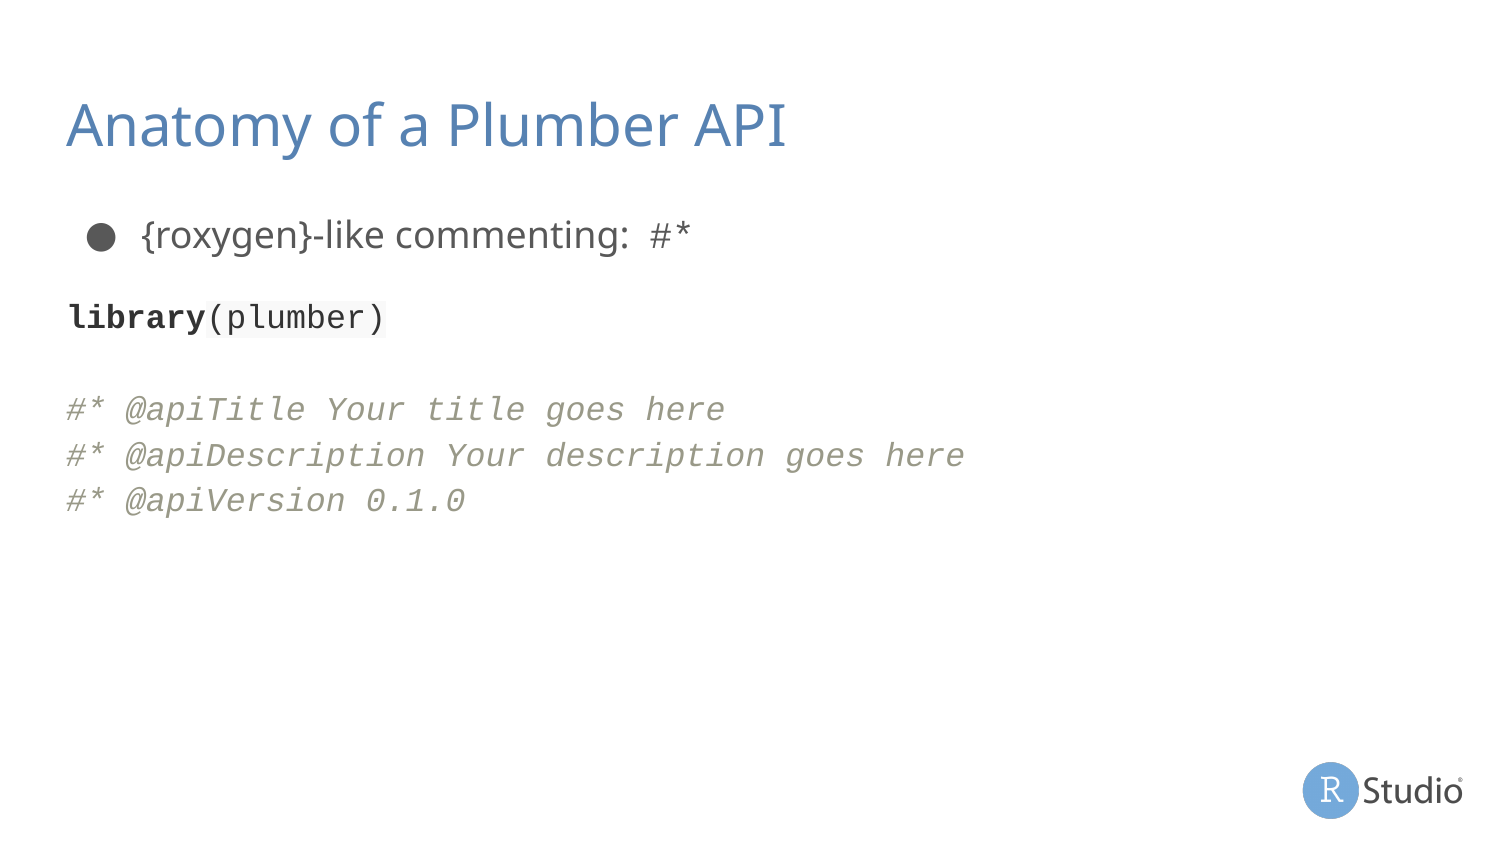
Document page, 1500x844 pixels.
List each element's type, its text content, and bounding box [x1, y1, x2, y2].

list {roxygen}-like commenting: #* library(plumber) #* @apiTitle Your title goes here #* @apiDescription Your description goes here #* @apiVersion 0.1.0 [51, 189, 1449, 750]
picture [1302, 762, 1463, 819]
title Anatomy of a Plumber API [51, 72, 1449, 167]
